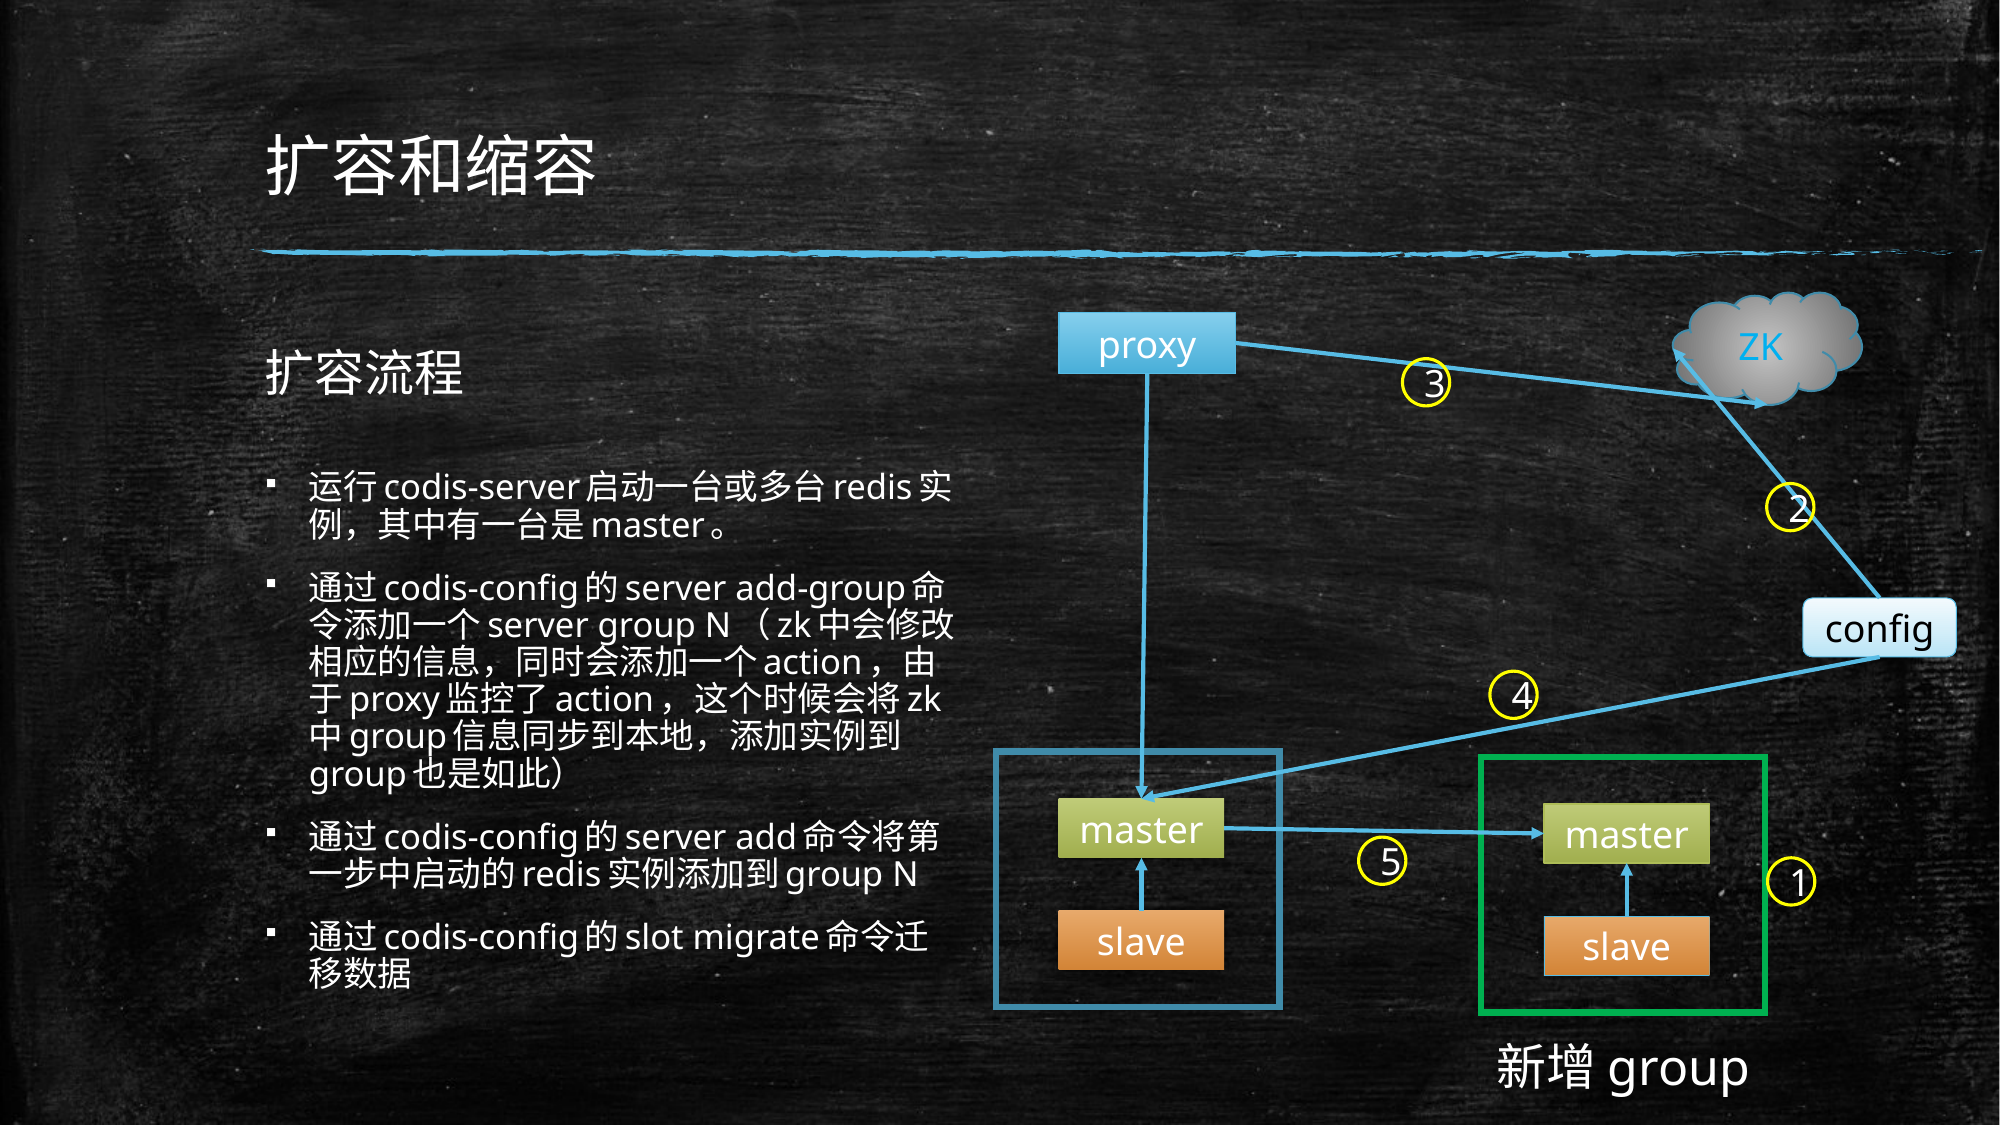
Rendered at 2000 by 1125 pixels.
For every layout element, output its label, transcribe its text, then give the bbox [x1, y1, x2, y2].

text_box config [1802, 597, 1957, 658]
list 扩容流程 [249, 312, 975, 438]
title 扩容和缩容 [249, 45, 1750, 213]
text_box [1480, 799, 1766, 1013]
text_box ZK [1672, 291, 1864, 404]
text_box 1 [1766, 856, 1816, 907]
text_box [1148, 656, 1880, 799]
text_box 5 [1357, 836, 1407, 886]
text_box master [1058, 798, 1225, 858]
text_box 3 [1401, 357, 1451, 407]
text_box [1235, 342, 1674, 349]
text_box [1224, 828, 1544, 834]
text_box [1141, 373, 1148, 799]
text_box [995, 751, 1281, 1008]
list 运行codis-server启动一台或多台redis实例，其中有一台是master。 通过codis-config的server add-group命令添加一个server group N（zk中会修改相应的信息，同时会添加一个action，由于proxy监控了action，这个时候会将zk中group信息同步到本地，添加实例到group也是如此） 通过codis-config的server add命令将第一步中启动的redis实例添加到group N 通过codis-config的slot migrate命令迁移数据 [249, 462, 975, 1013]
text_box 新增group [1481, 1034, 1768, 1104]
text_box proxy [1058, 312, 1236, 374]
text_box slave [1543, 916, 1710, 976]
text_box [1767, 404, 1880, 598]
text_box master [1543, 803, 1710, 864]
text_box slave [1058, 910, 1225, 970]
